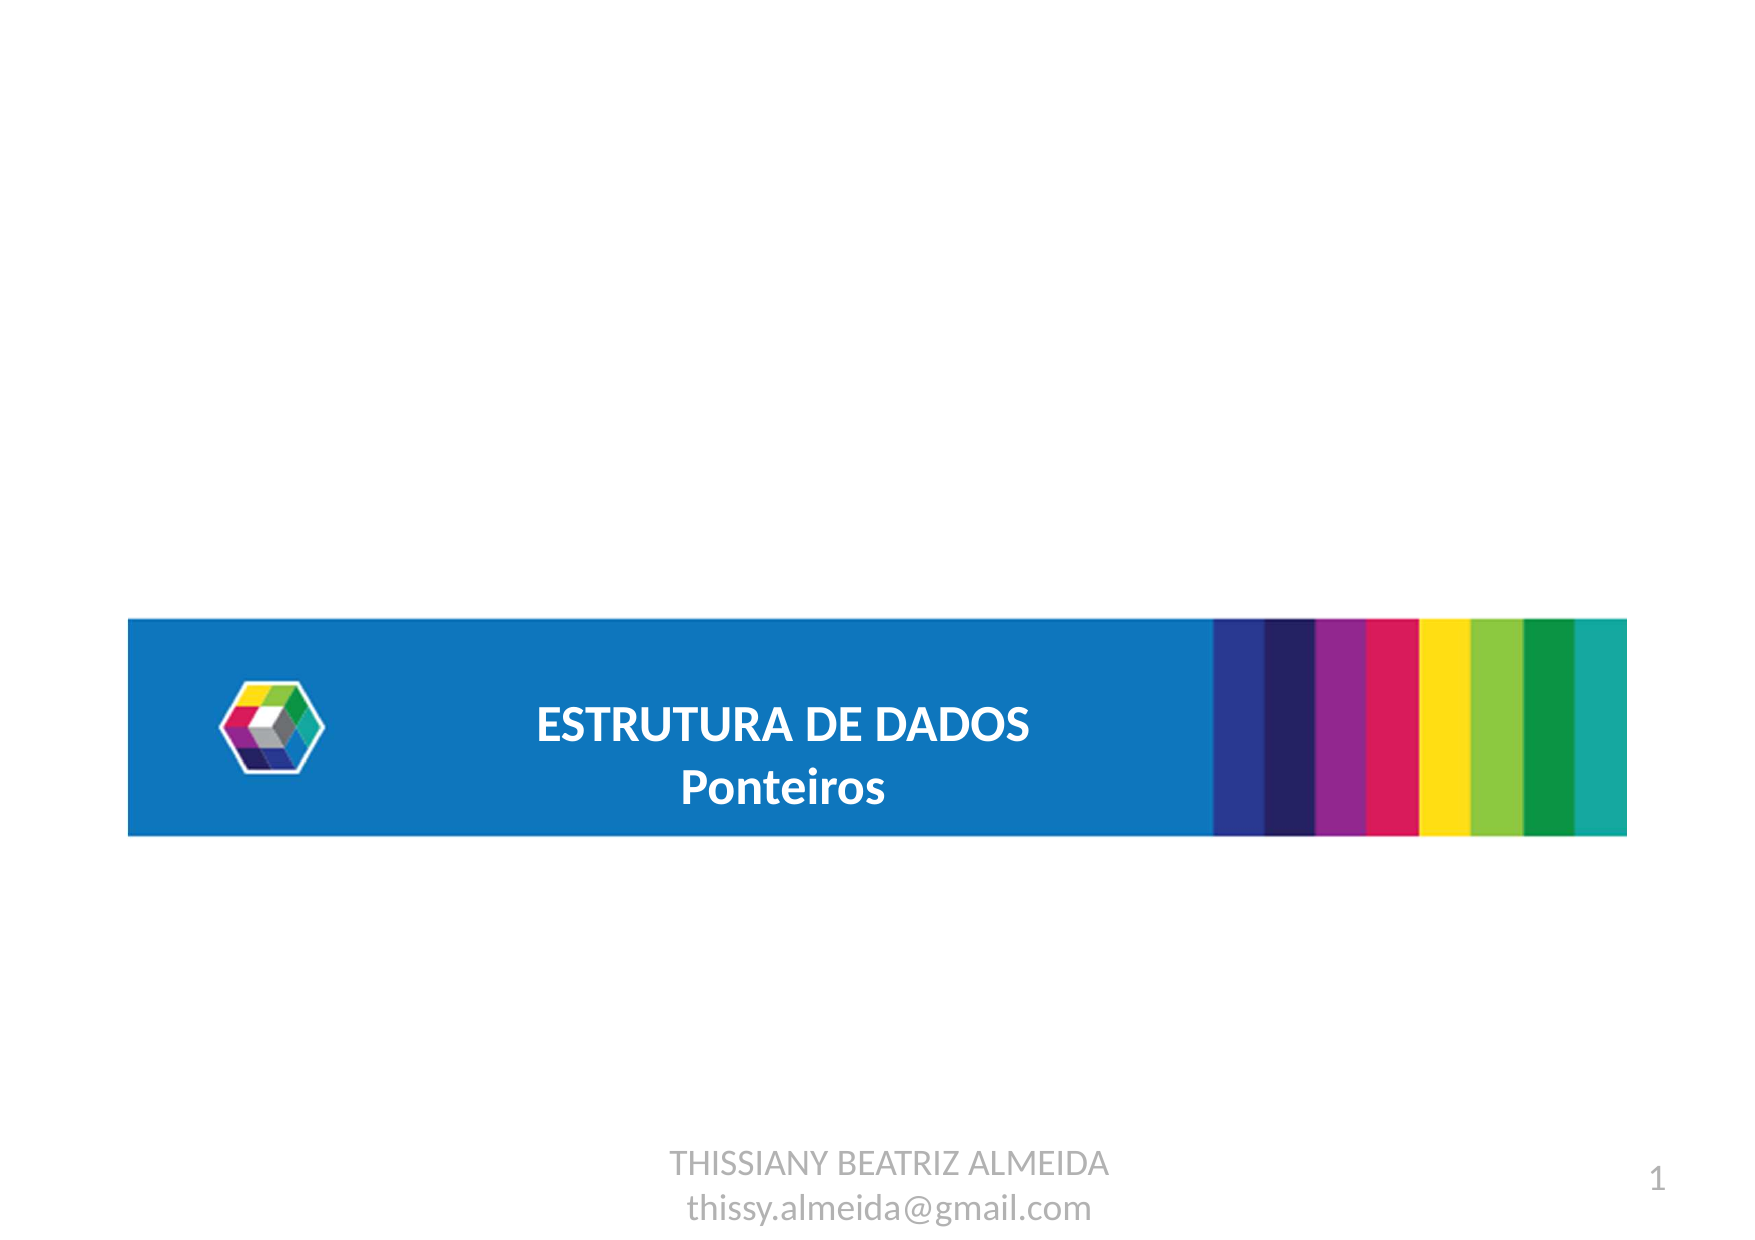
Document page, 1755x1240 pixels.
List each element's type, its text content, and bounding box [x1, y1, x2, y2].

text_box ESTRUTURA DE DADOS Ponteiros [352, 682, 1215, 822]
footer THISSIANY BEATRIZ ALMEIDA thissy.almeida@gmail.com [608, 1138, 1171, 1230]
picture [126, 617, 1627, 839]
slide_number 1 [1263, 1152, 1667, 1215]
